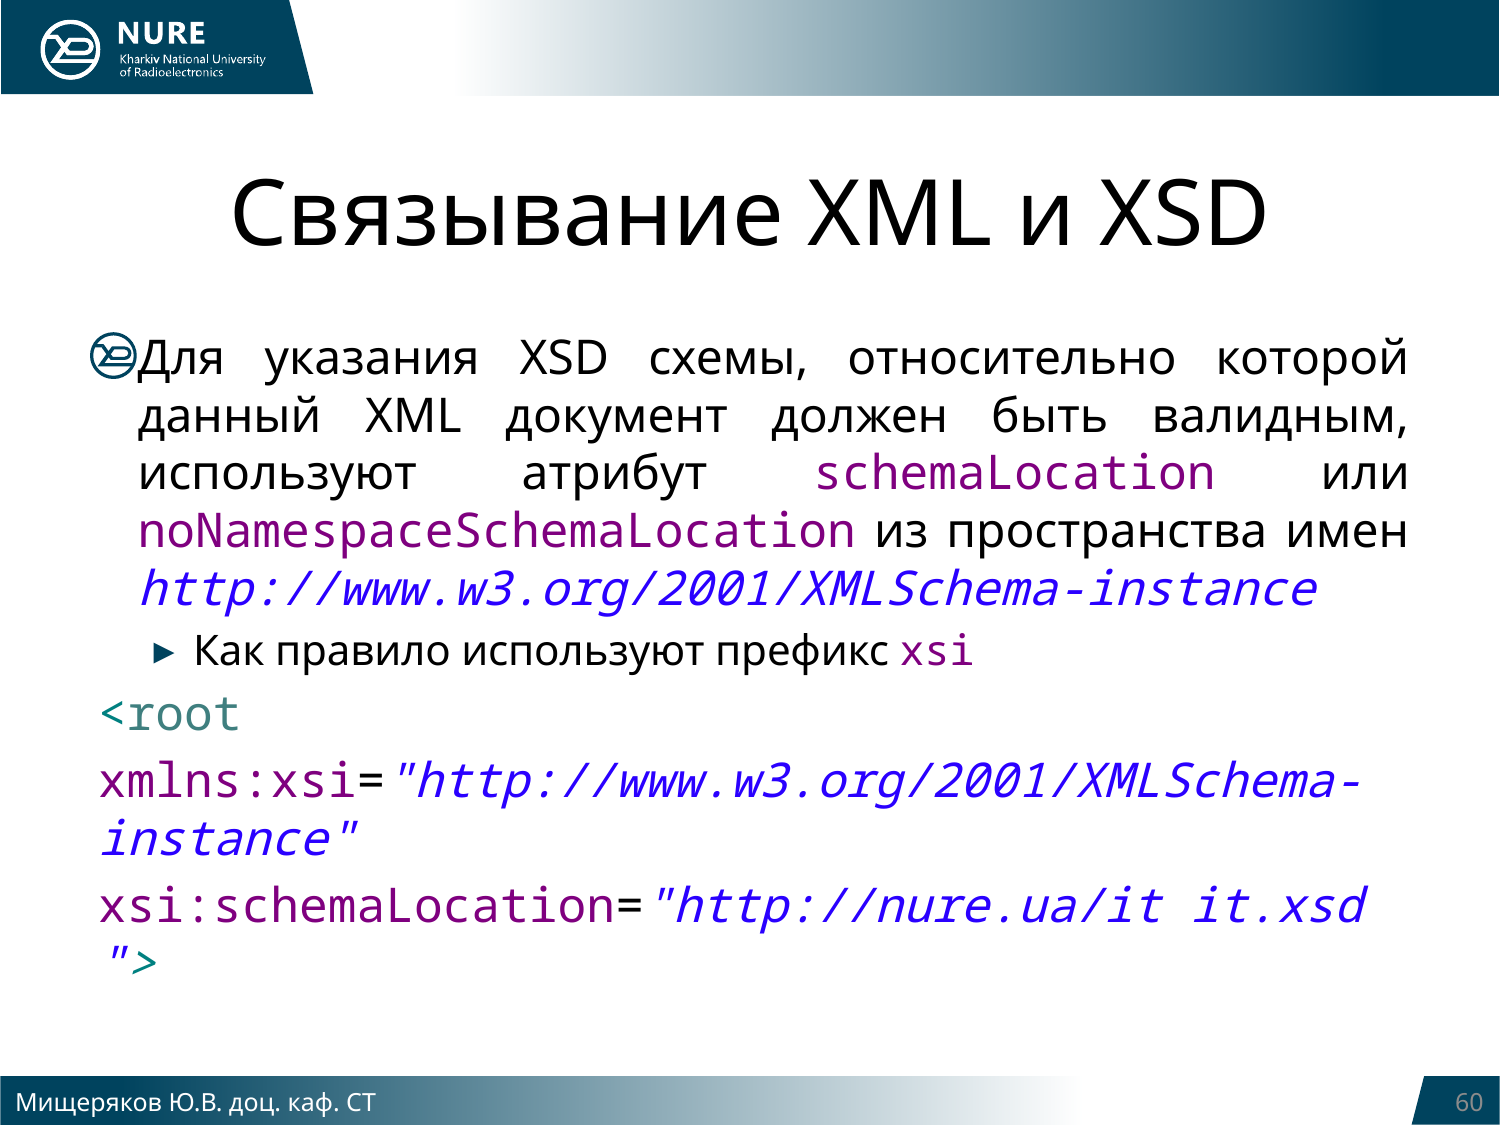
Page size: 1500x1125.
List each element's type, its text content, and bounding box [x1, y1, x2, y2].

title Связывание XML и XSD [75, 115, 1425, 303]
slide_number 60 [1396, 1082, 1499, 1125]
footer Мищеряков Ю.В. доц. каф. СТ [0, 1082, 963, 1125]
list Для указания XSD схемы, относительно которой данный XML документ должен быть валидным, используют атрибут schemaLocation или noNamespaceSchemaLocation из пространства имен http://www.w3.org/2001/XMLSchema-instance Как правило используют префикс xsi <root xmlns:xsi="http://www.w3.org/2001/XMLSchema-instance" xsi:schemaLocation="http://nure.ua/it it.xsd "> [75, 319, 1425, 1062]
